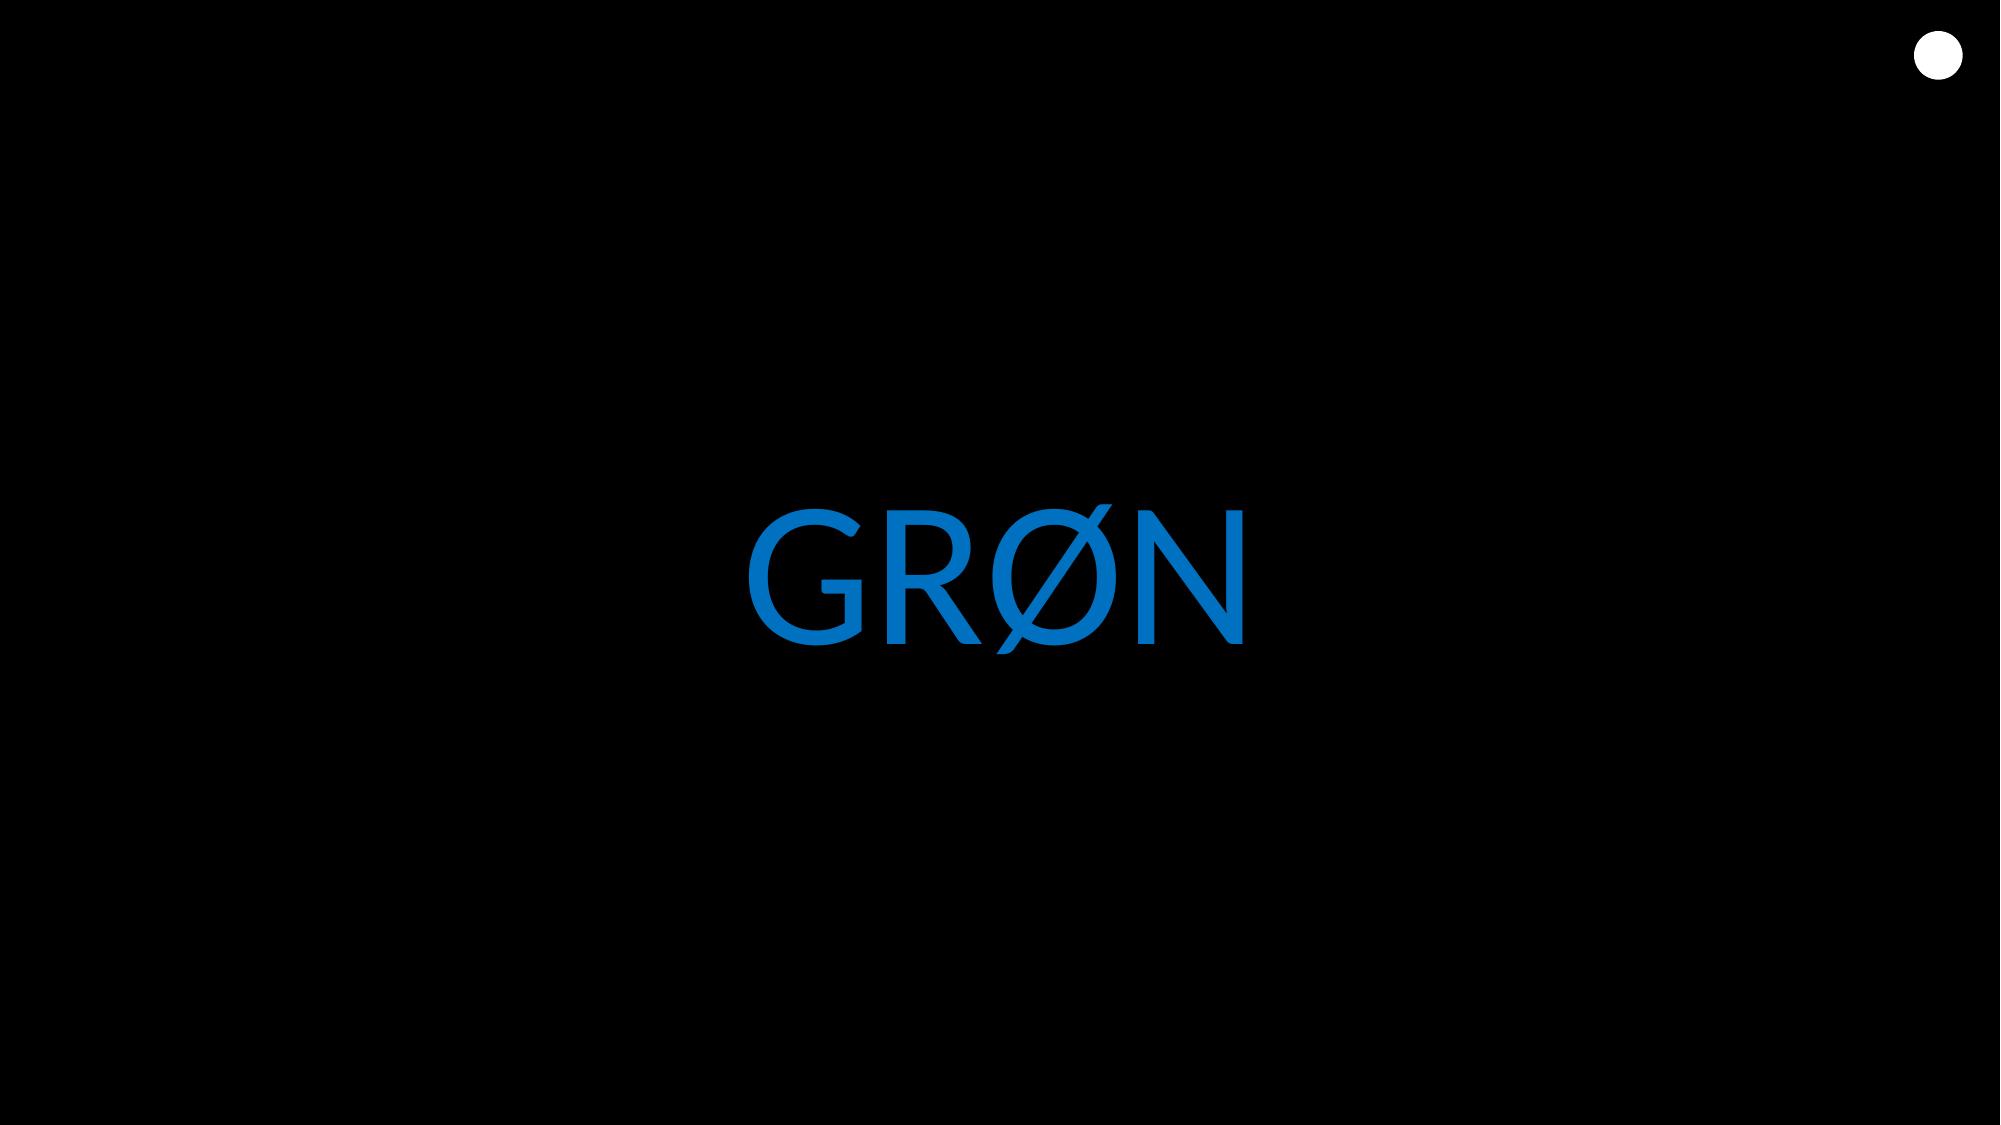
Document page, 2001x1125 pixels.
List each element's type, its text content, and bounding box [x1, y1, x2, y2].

text_box GRØN [726, 428, 1274, 694]
